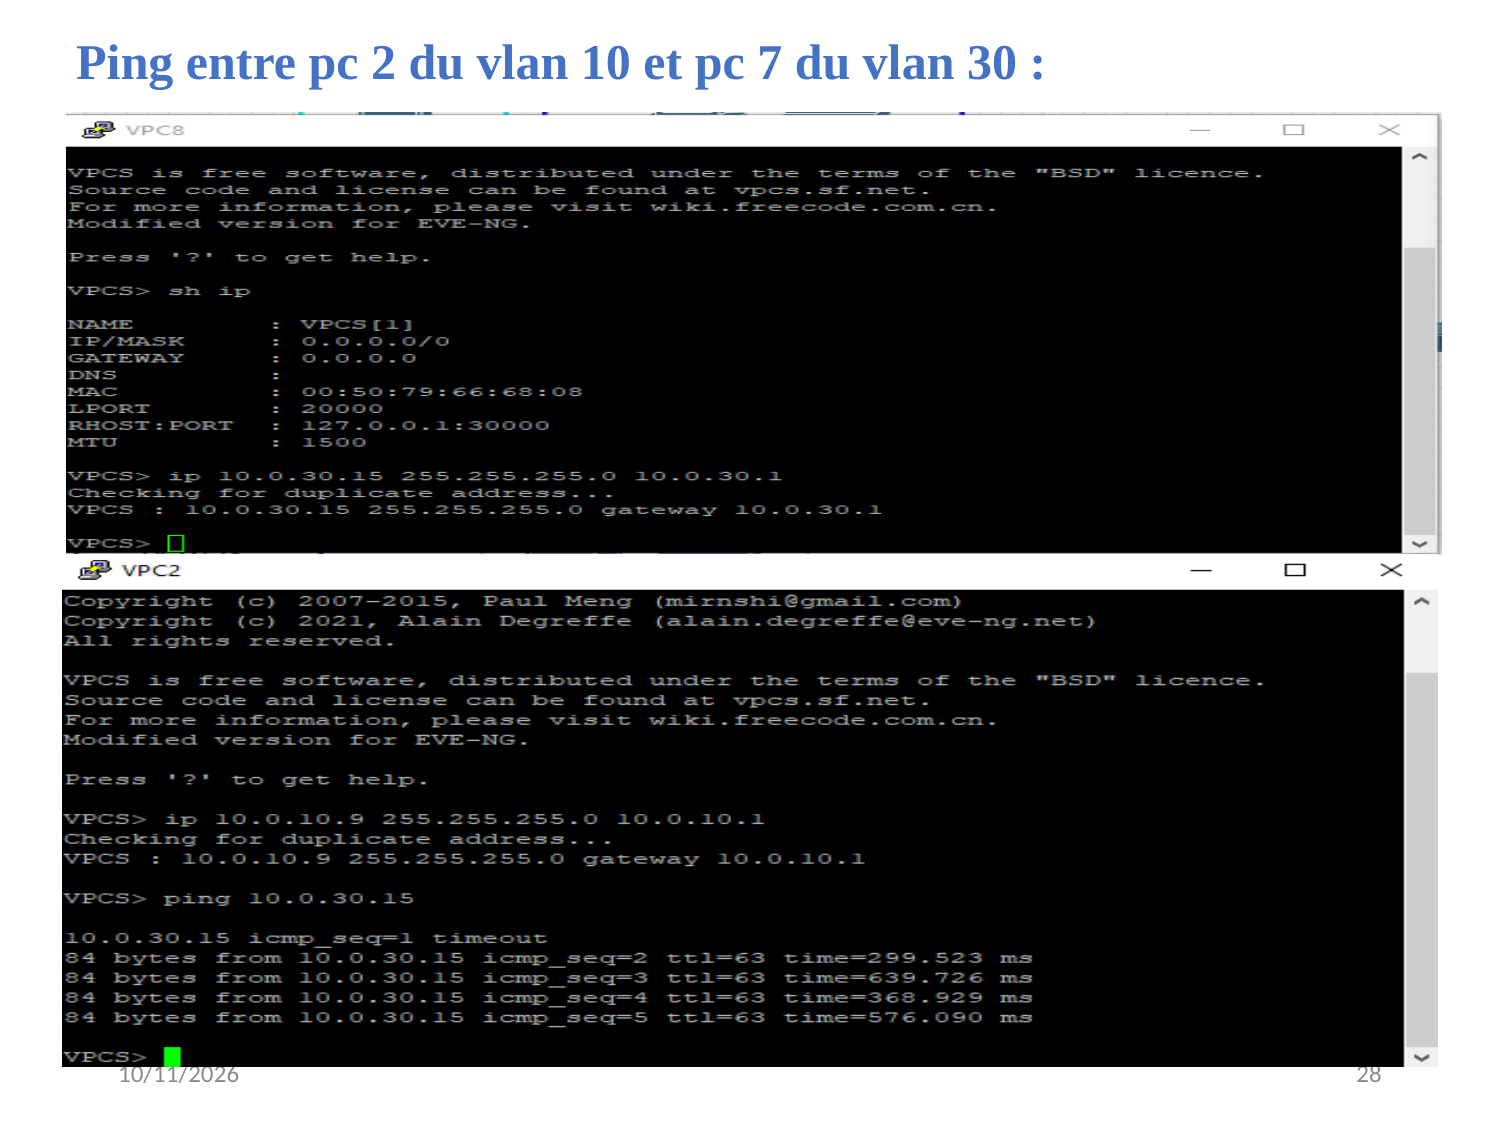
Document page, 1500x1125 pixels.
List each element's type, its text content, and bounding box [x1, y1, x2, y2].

picture [62, 112, 1442, 1067]
slide_number 28 [1059, 1067, 1397, 1103]
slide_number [103, 1067, 441, 1103]
text_box Ping entre pc 2 du vlan 10 et pc 7 du vlan 30 : [61, 22, 1087, 98]
